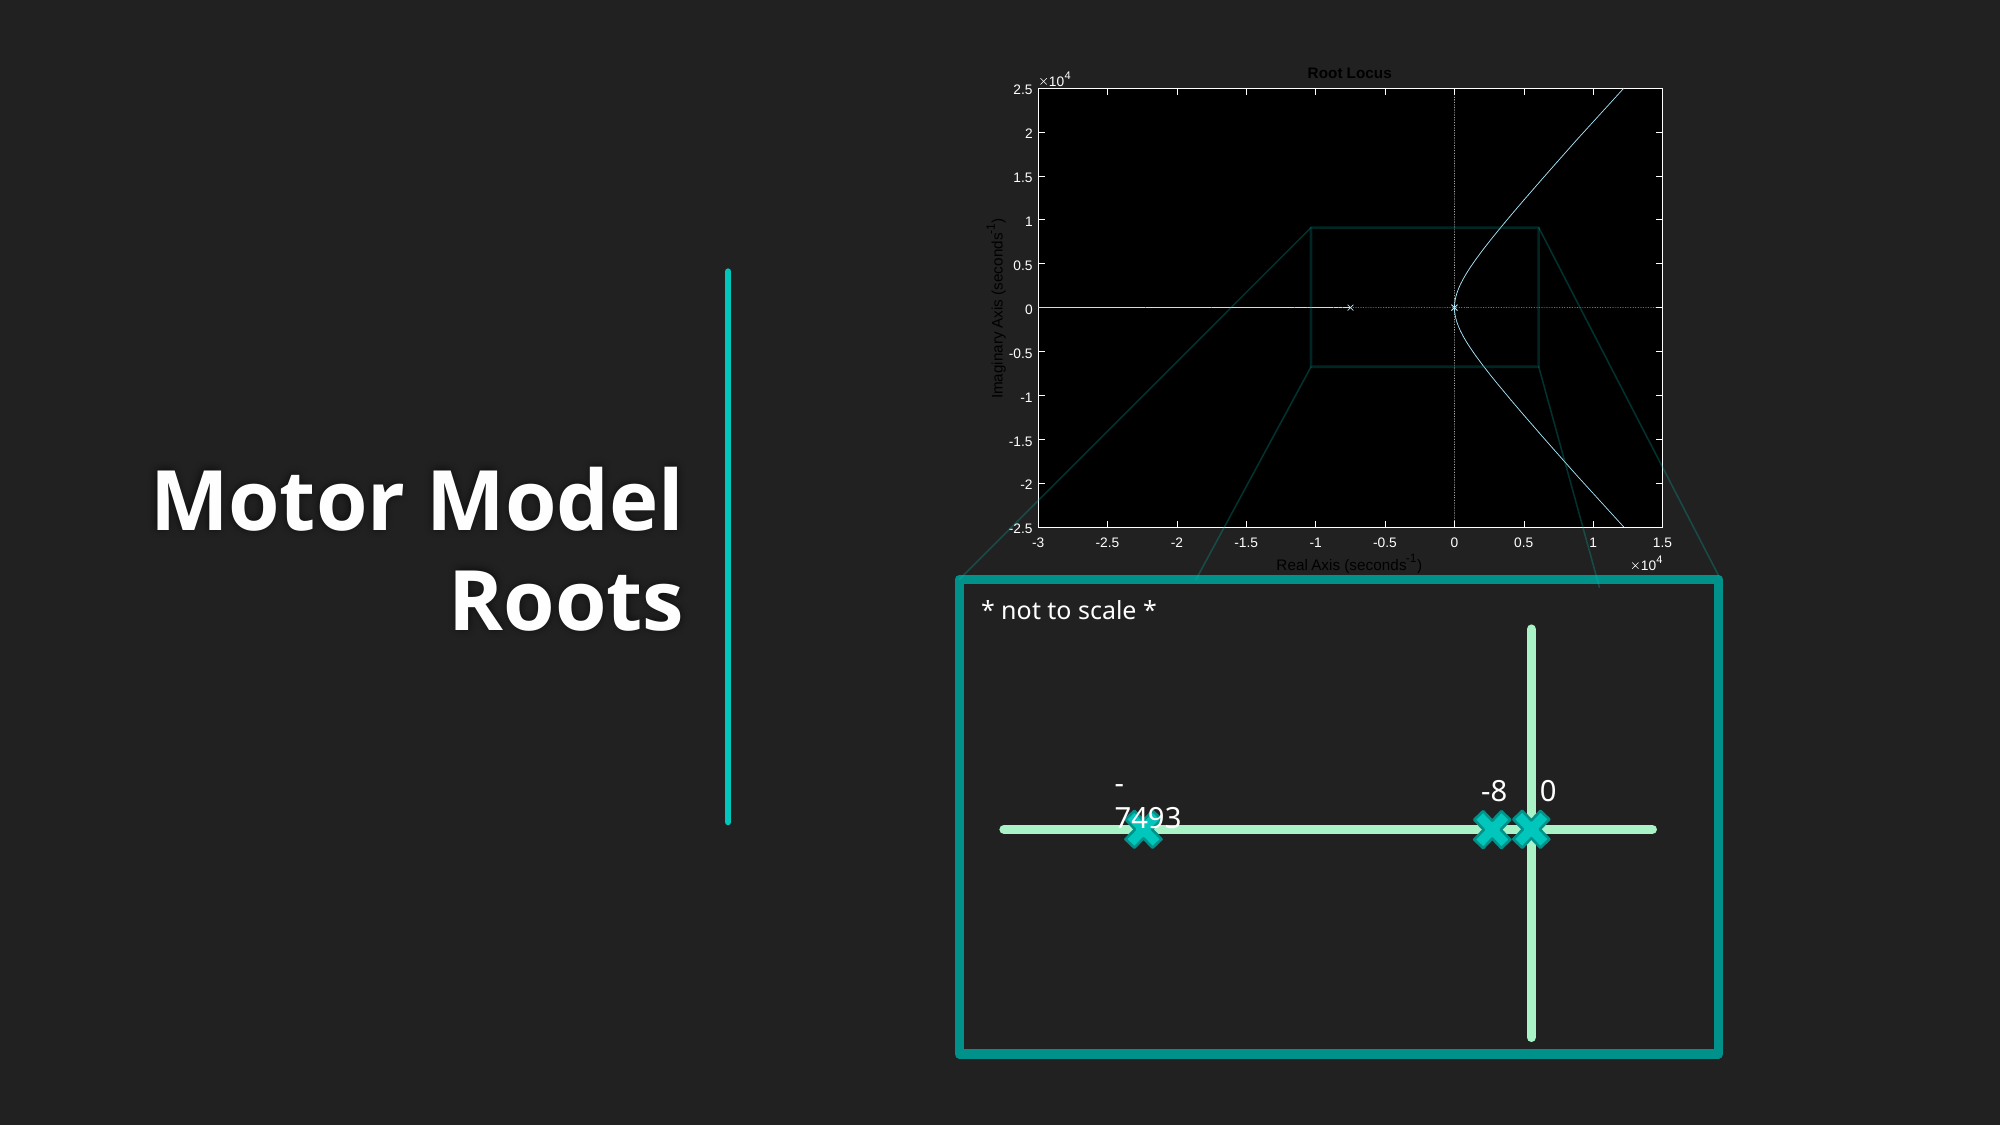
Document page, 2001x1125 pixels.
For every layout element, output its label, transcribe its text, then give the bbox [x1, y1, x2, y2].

title Motor Model Roots [57, 271, 700, 823]
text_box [918, 24, 1741, 1055]
